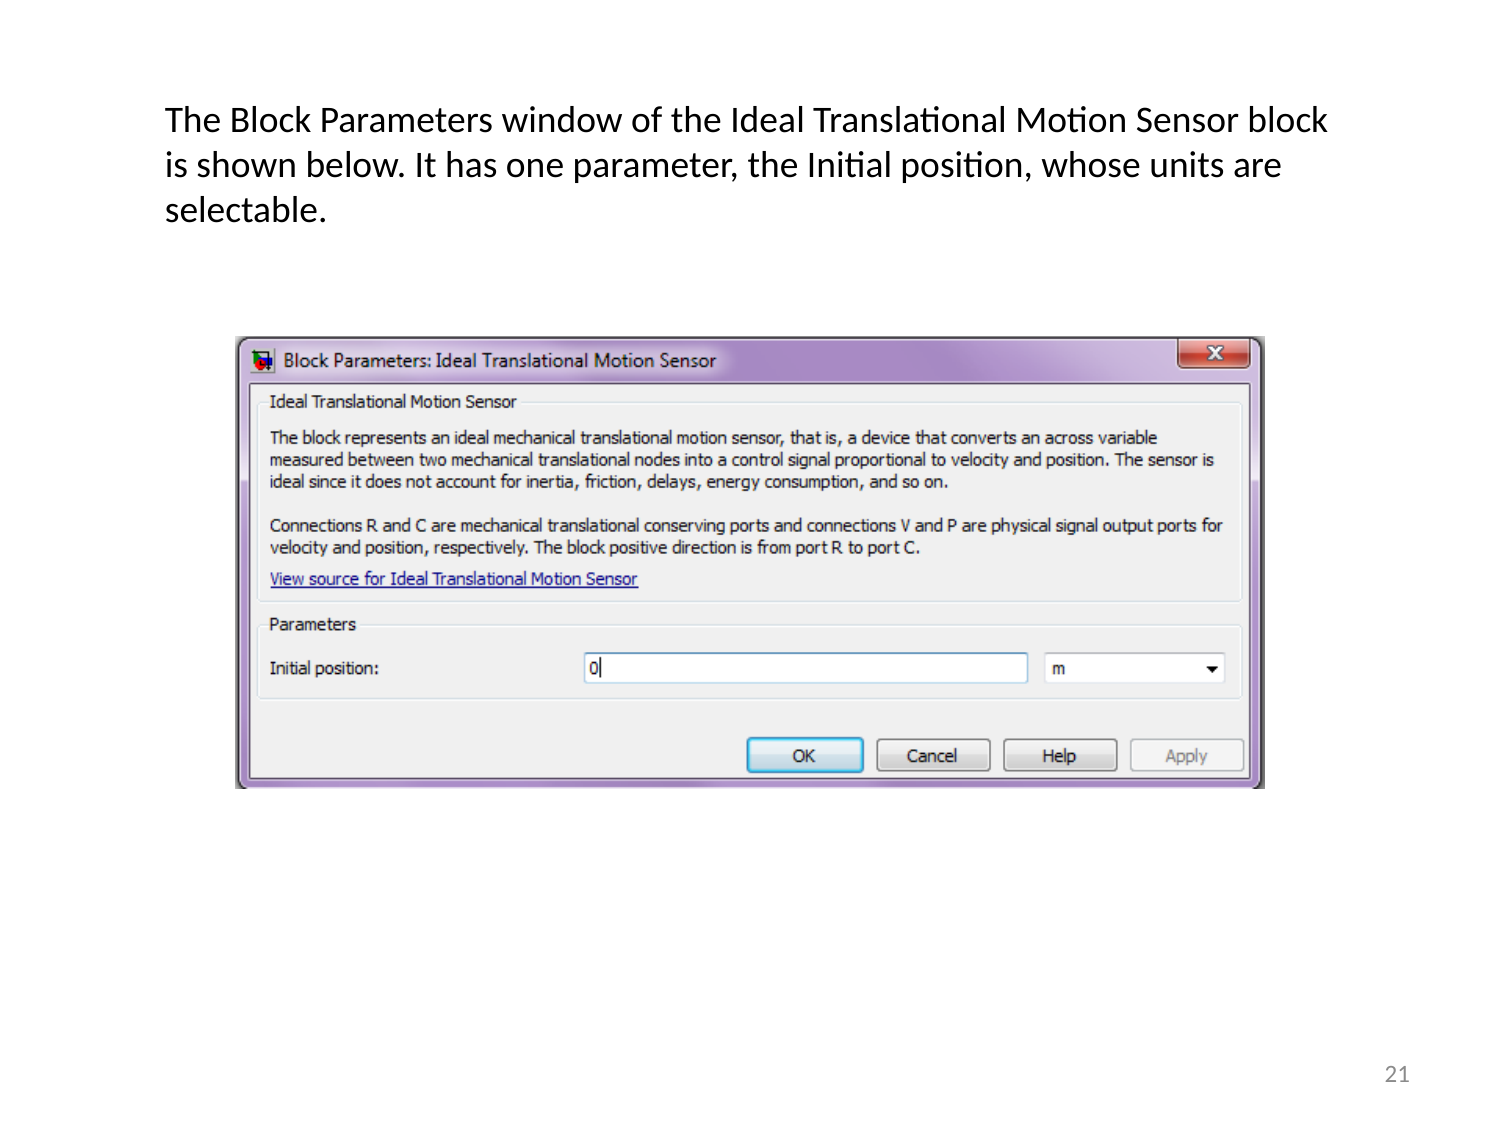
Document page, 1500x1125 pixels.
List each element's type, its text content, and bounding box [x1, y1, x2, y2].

text_box The Block Parameters window of the Ideal Translational Motion Sensor block is shown below. It has one parameter, the Initial position, whose units are selectable. [149, 87, 1363, 238]
picture [235, 336, 1265, 789]
slide_number 21 [1074, 1042, 1425, 1103]
